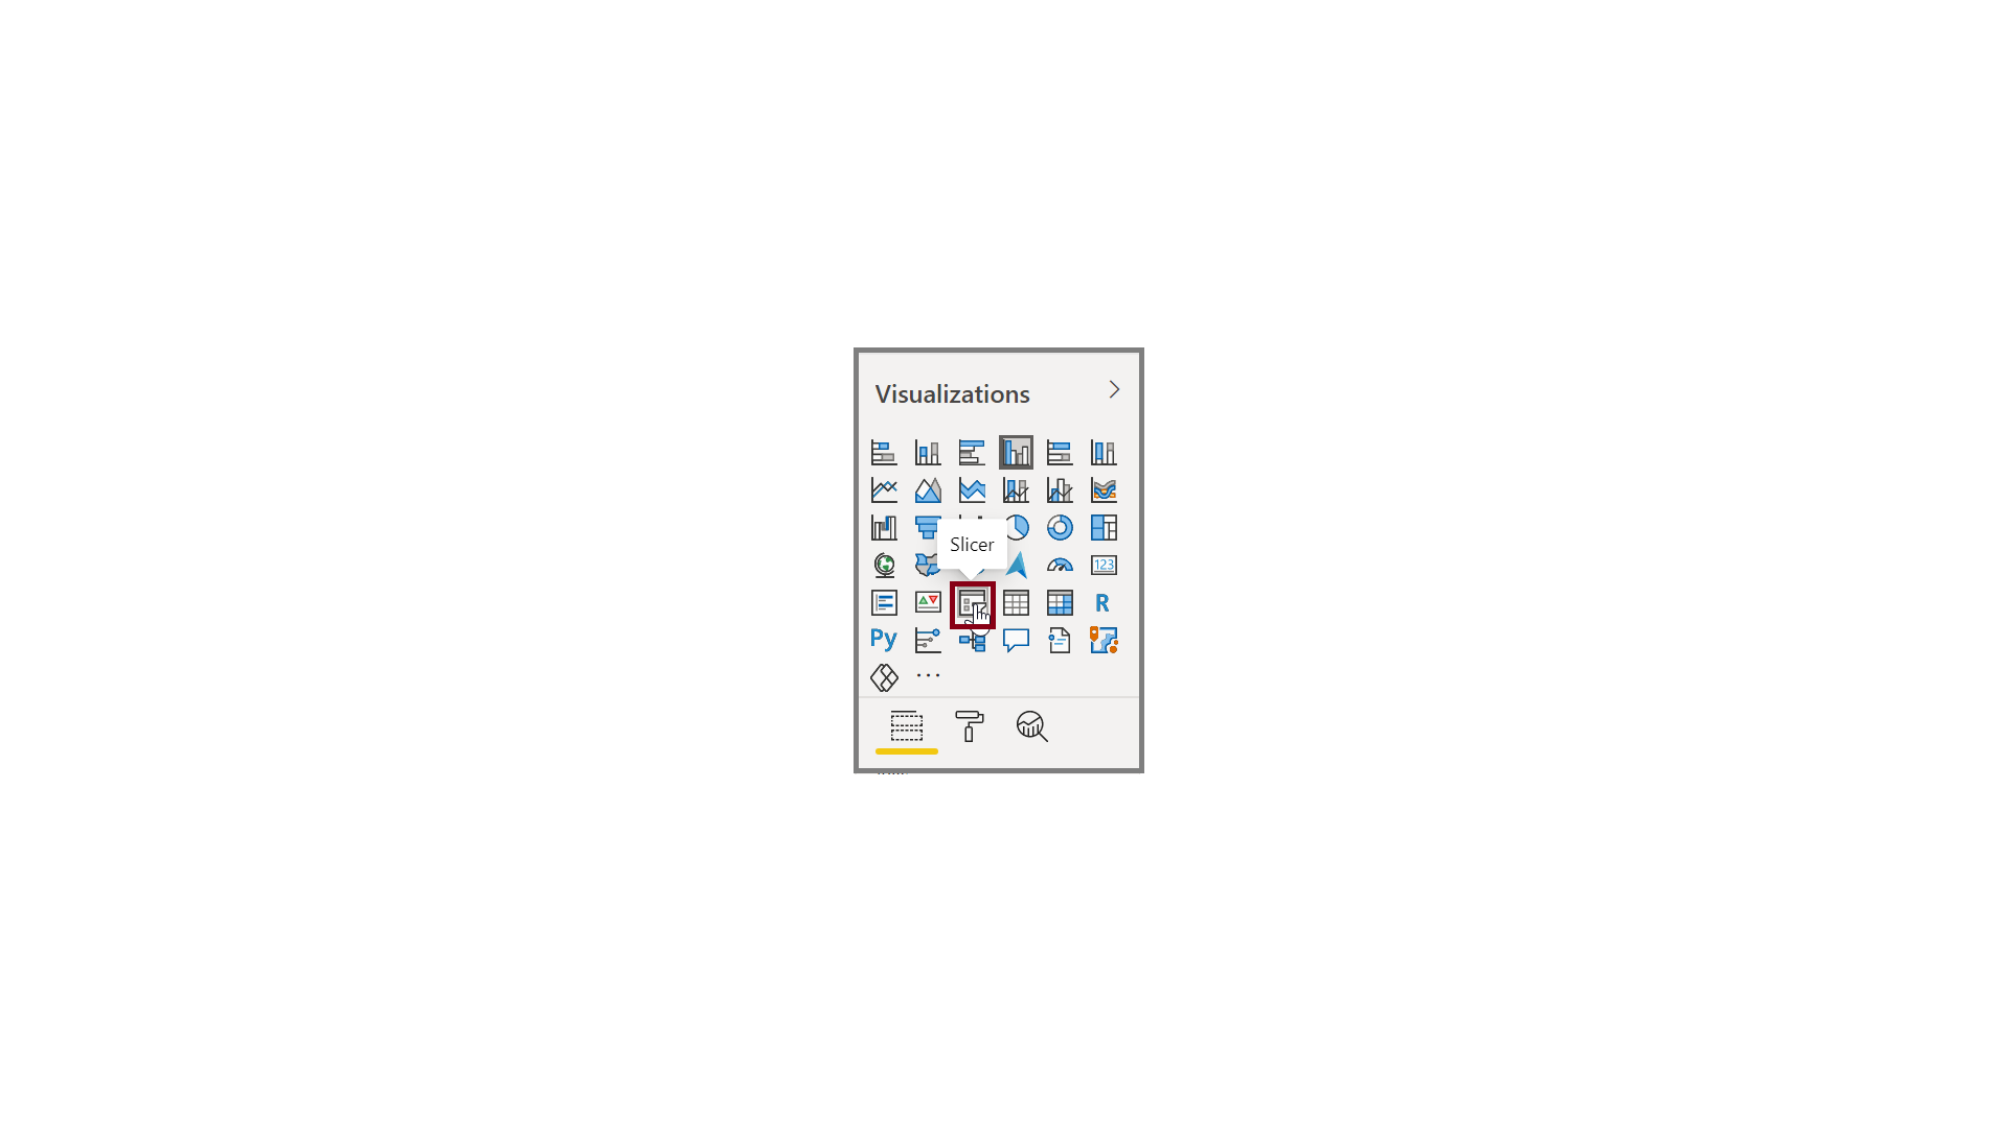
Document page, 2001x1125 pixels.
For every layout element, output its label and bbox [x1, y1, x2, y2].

picture [841, 336, 1159, 788]
